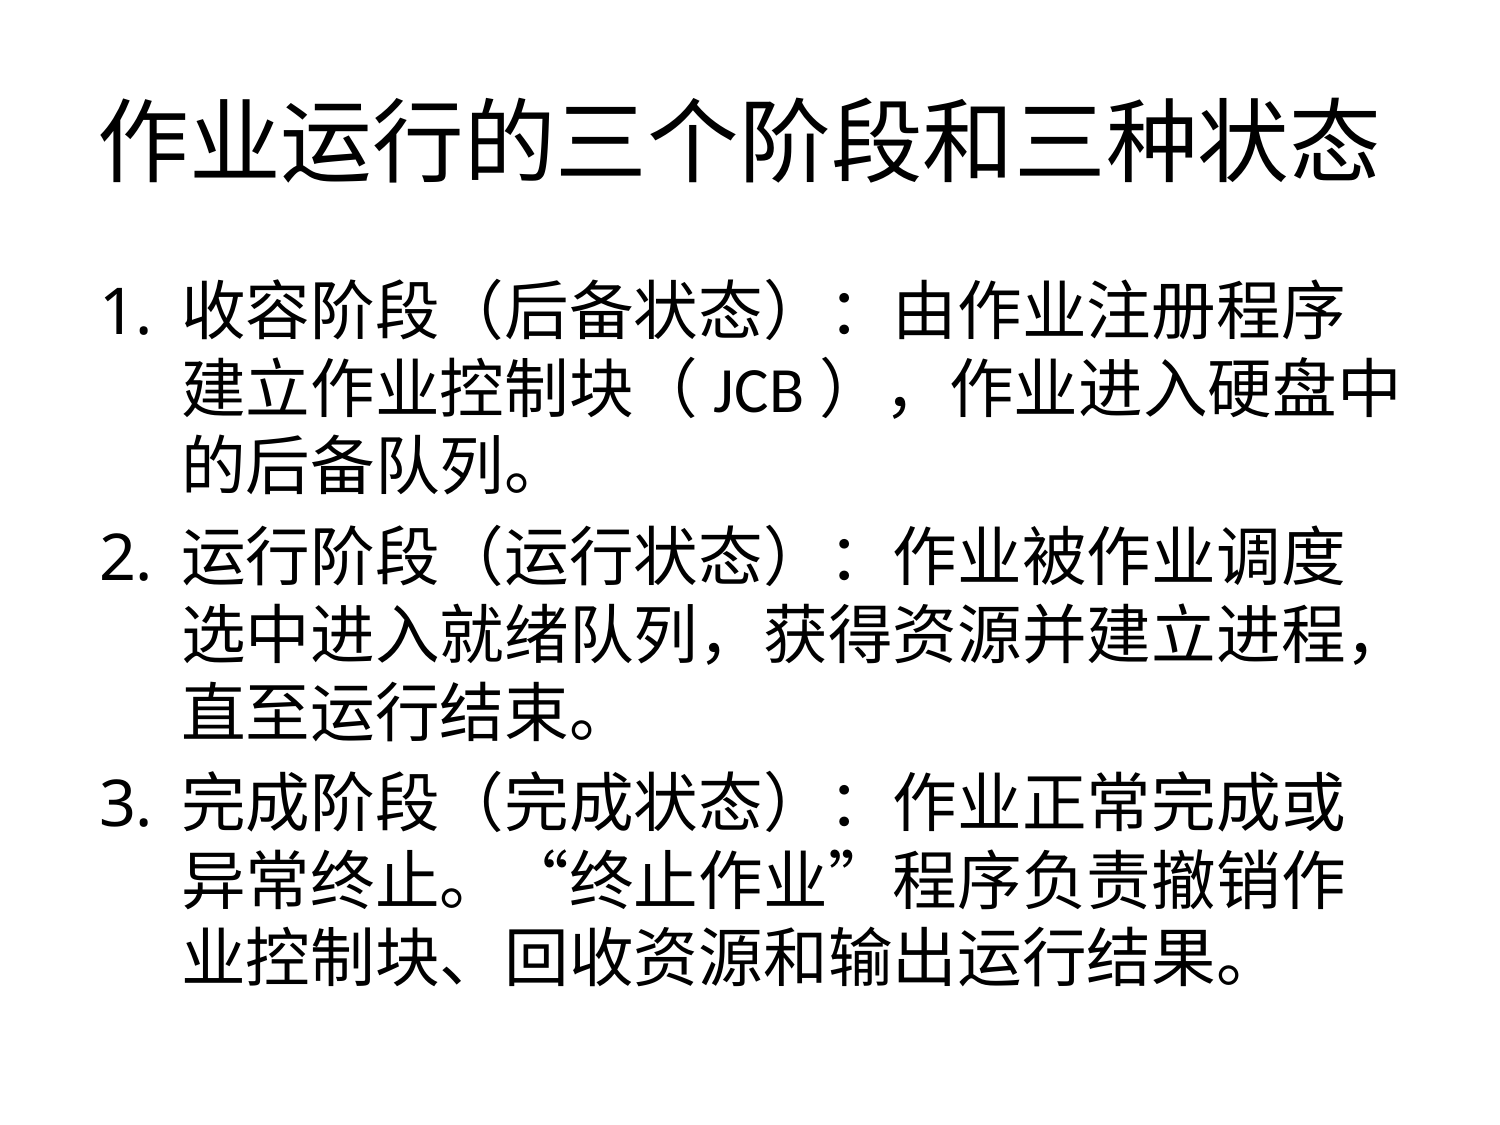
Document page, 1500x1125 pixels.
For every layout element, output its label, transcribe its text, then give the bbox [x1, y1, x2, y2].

title 作业运行的三个阶段和三种状态 [75, 45, 1425, 233]
list 收容阶段（后备状态）：由作业注册程序建立作业控制块（JCB），作业进入硬盘中的后备队列。 运行阶段（运行状态）：作业被作业调度选中进入就绪队列，获得资源并建立进程，直至运行结束。 完成阶段（完成状态）：作业正常完成或异常终止。“终止作业”程序负责撤销作业控制块、回收资源和输出运行结果。 [75, 262, 1425, 1005]
